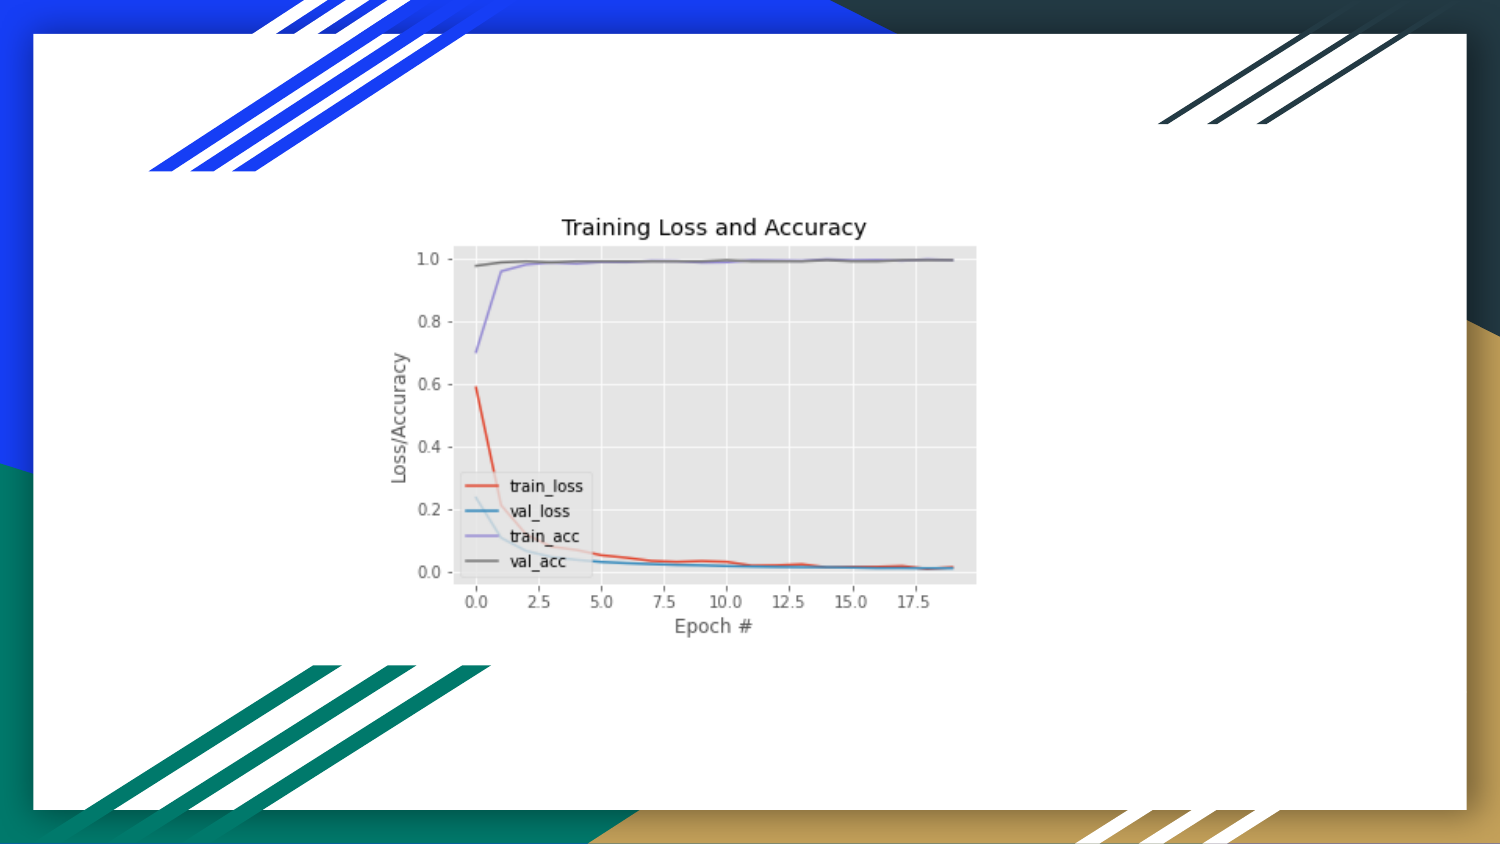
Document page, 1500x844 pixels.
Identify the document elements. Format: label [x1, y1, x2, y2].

picture [368, 190, 1044, 641]
